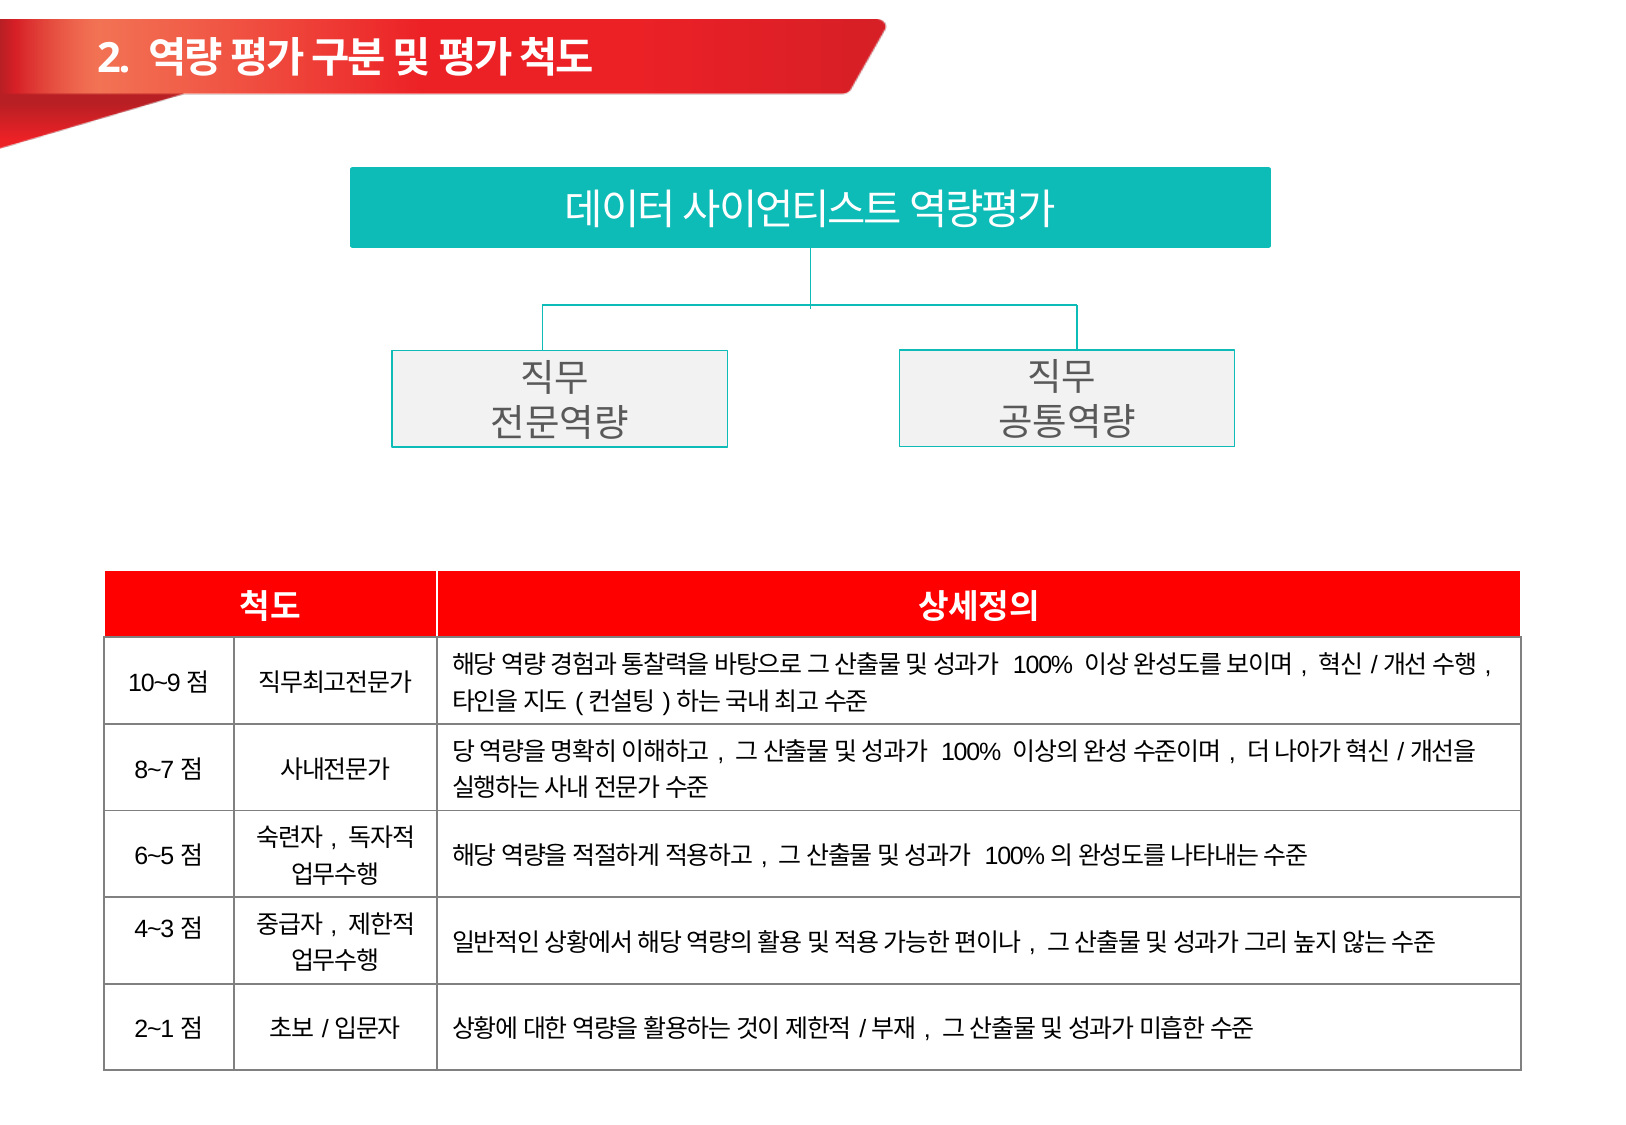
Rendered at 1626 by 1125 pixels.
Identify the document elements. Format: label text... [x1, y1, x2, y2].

table_cell 2~1점 [105, 985, 233, 1069]
table_cell 4~3점 [105, 898, 233, 983]
table_cell 숙련자, 독자적 업무수행 [235, 811, 436, 896]
table_header 상세정의 [438, 571, 1520, 636]
table_cell 당 역량을 명확히 이해하고, 그 산출물 및 성과가 100% 이상의 완성 수준이며, 더 나아가 혁신/개선을 실행하는 사내 전문가 수준 [438, 725, 1520, 810]
table_cell 초보/입문자 [235, 985, 436, 1069]
table_cell 10~9점 [105, 638, 233, 723]
text_box 직무 공통역량 [897, 348, 1237, 449]
table_cell 직무최고전문가 [235, 638, 436, 723]
table_cell 해당 역량을 적절하게 적용하고, 그 산출물 및 성과가 100%의 완성도를 나타내는 수준 [438, 811, 1520, 896]
table_header 척도 [105, 571, 436, 636]
table_cell 8~7점 [105, 725, 233, 810]
table_cell 중급자, 제한적 업무수행 [235, 898, 436, 983]
text_box 데이터 사이언티스트 역량평가 [350, 167, 1271, 248]
table_cell 해당 역량 경험과 통찰력을 바탕으로 그 산출물 및 성과가 100% 이상 완성도를 보이며, 혁신/개선 수행, 타인을 지도(컨설팅)하는 국내 최고 수준 [438, 638, 1520, 723]
table_cell 6~5점 [105, 811, 233, 896]
picture [0, 18, 1250, 150]
table_cell 사내전문가 [235, 725, 436, 810]
table_cell 일반적인 상황에서 해당 역량의 활용 및 적용 가능한 편이나, 그 산출물 및 성과가 그리 높지 않는 수준 [438, 898, 1520, 983]
text_box 직무 전문역량 [390, 348, 730, 449]
table_cell 상황에 대한 역량을 활용하는 것이 제한적/부재, 그 산출물 및 성과가 미흡한 수준 [438, 985, 1520, 1069]
